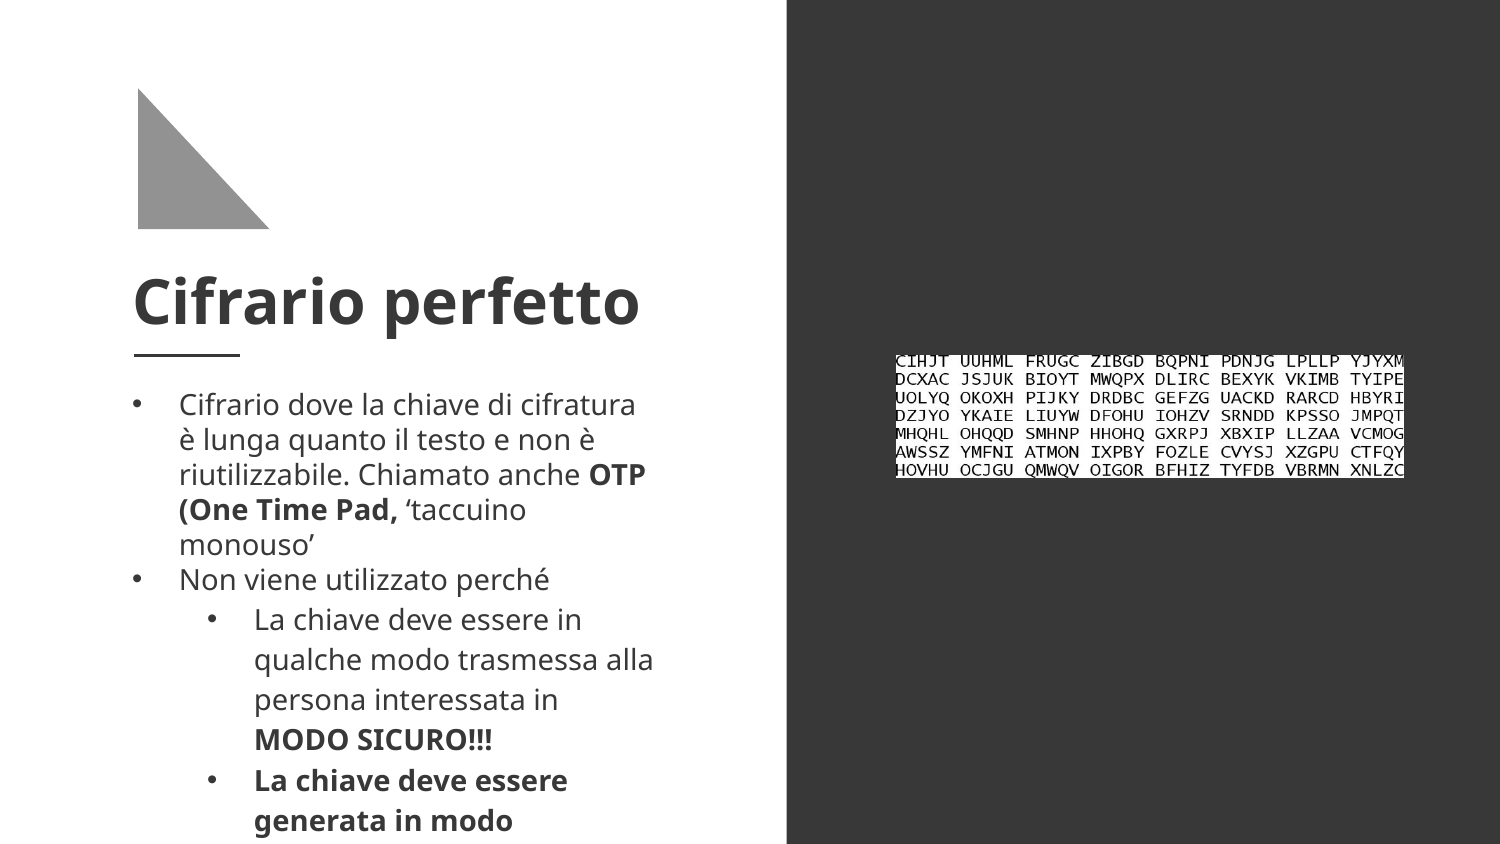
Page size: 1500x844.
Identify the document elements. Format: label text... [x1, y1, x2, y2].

picture [896, 355, 1405, 478]
title Cifrario perfetto [116, 236, 750, 323]
subtitle Cifrario dove la chiave di cifratura è lunga quanto il testo e non è riutilizzabile. Chiamato anche OTP (One Time Pad, ‘taccuino monouso’ Non viene utilizzato perché La chiave deve essere in qualche modo trasmessa alla persona interessata in MODO SICURO!!! La chiave deve essere generata in modo completamente causale [116, 371, 675, 826]
